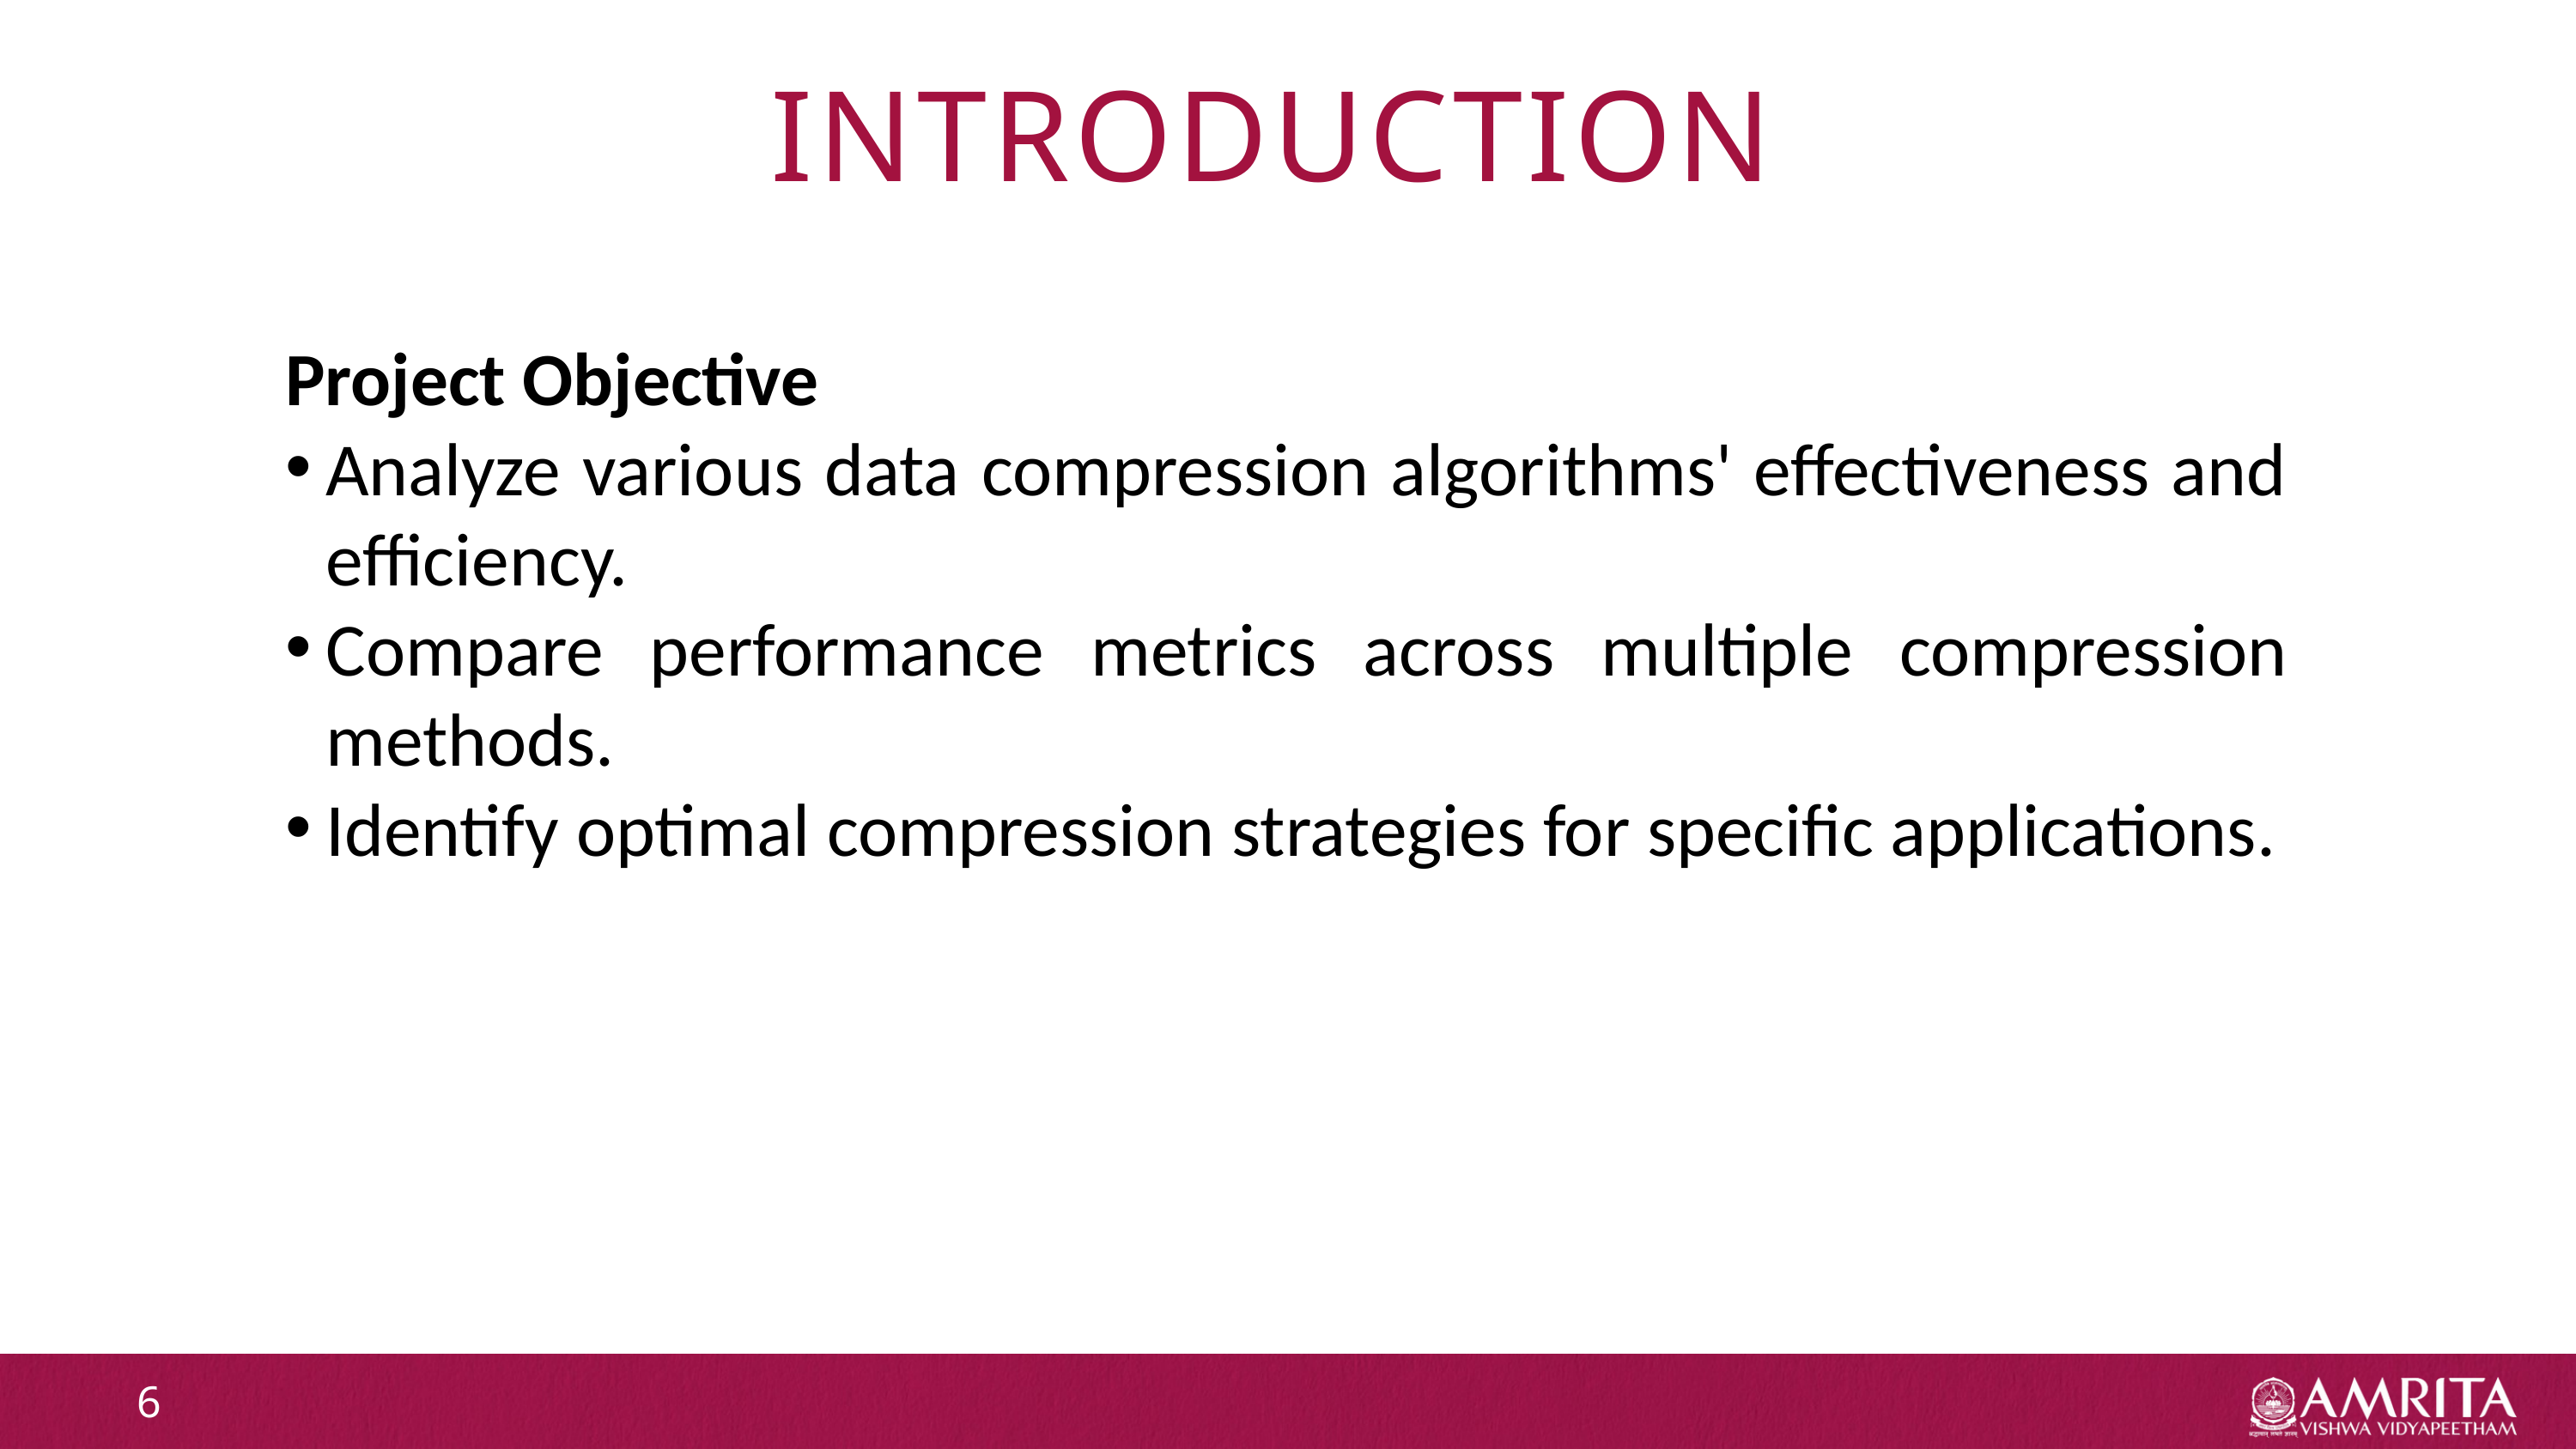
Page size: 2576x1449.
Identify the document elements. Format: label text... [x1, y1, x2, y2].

title INTRODUCTION [769, 54, 1892, 299]
text_box 6 [135, 1374, 162, 1427]
text_box Project Objective Analyze various data compression algorithms' effectiveness and efficiency. Compare performance metrics across multiple compression methods. Identify optimal compression strategies for specific applications. [272, 324, 2302, 968]
picture [0, 1354, 2576, 1449]
